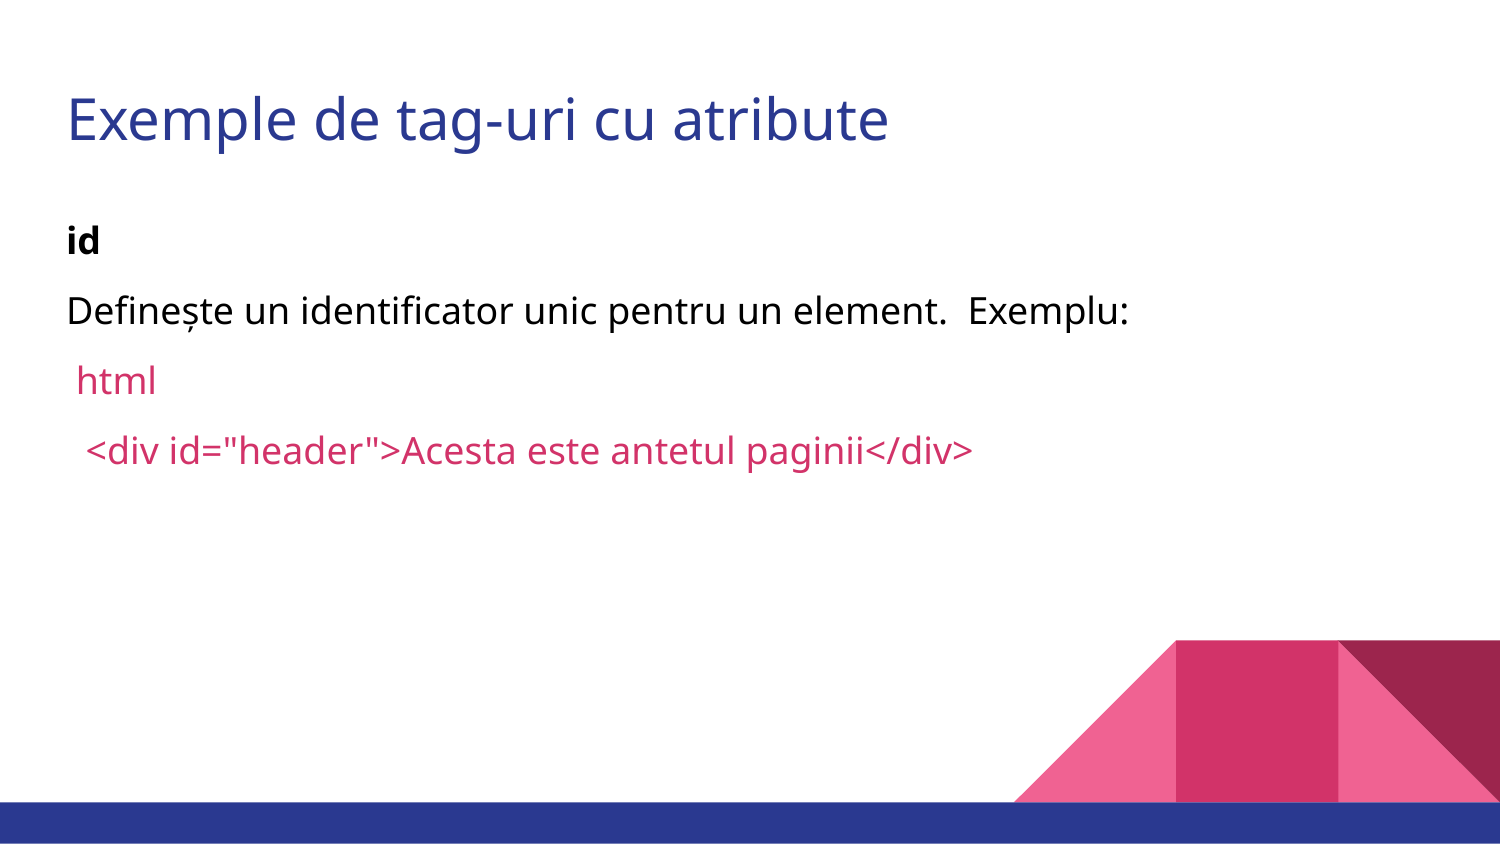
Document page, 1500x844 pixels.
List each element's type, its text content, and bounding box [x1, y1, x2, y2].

list id Definește un identificator unic pentru un element. Exemplu: html <div id="header">Acesta este antetul paginii</div> [51, 201, 1449, 750]
title Exemple de tag-uri cu atribute [51, 67, 1449, 167]
